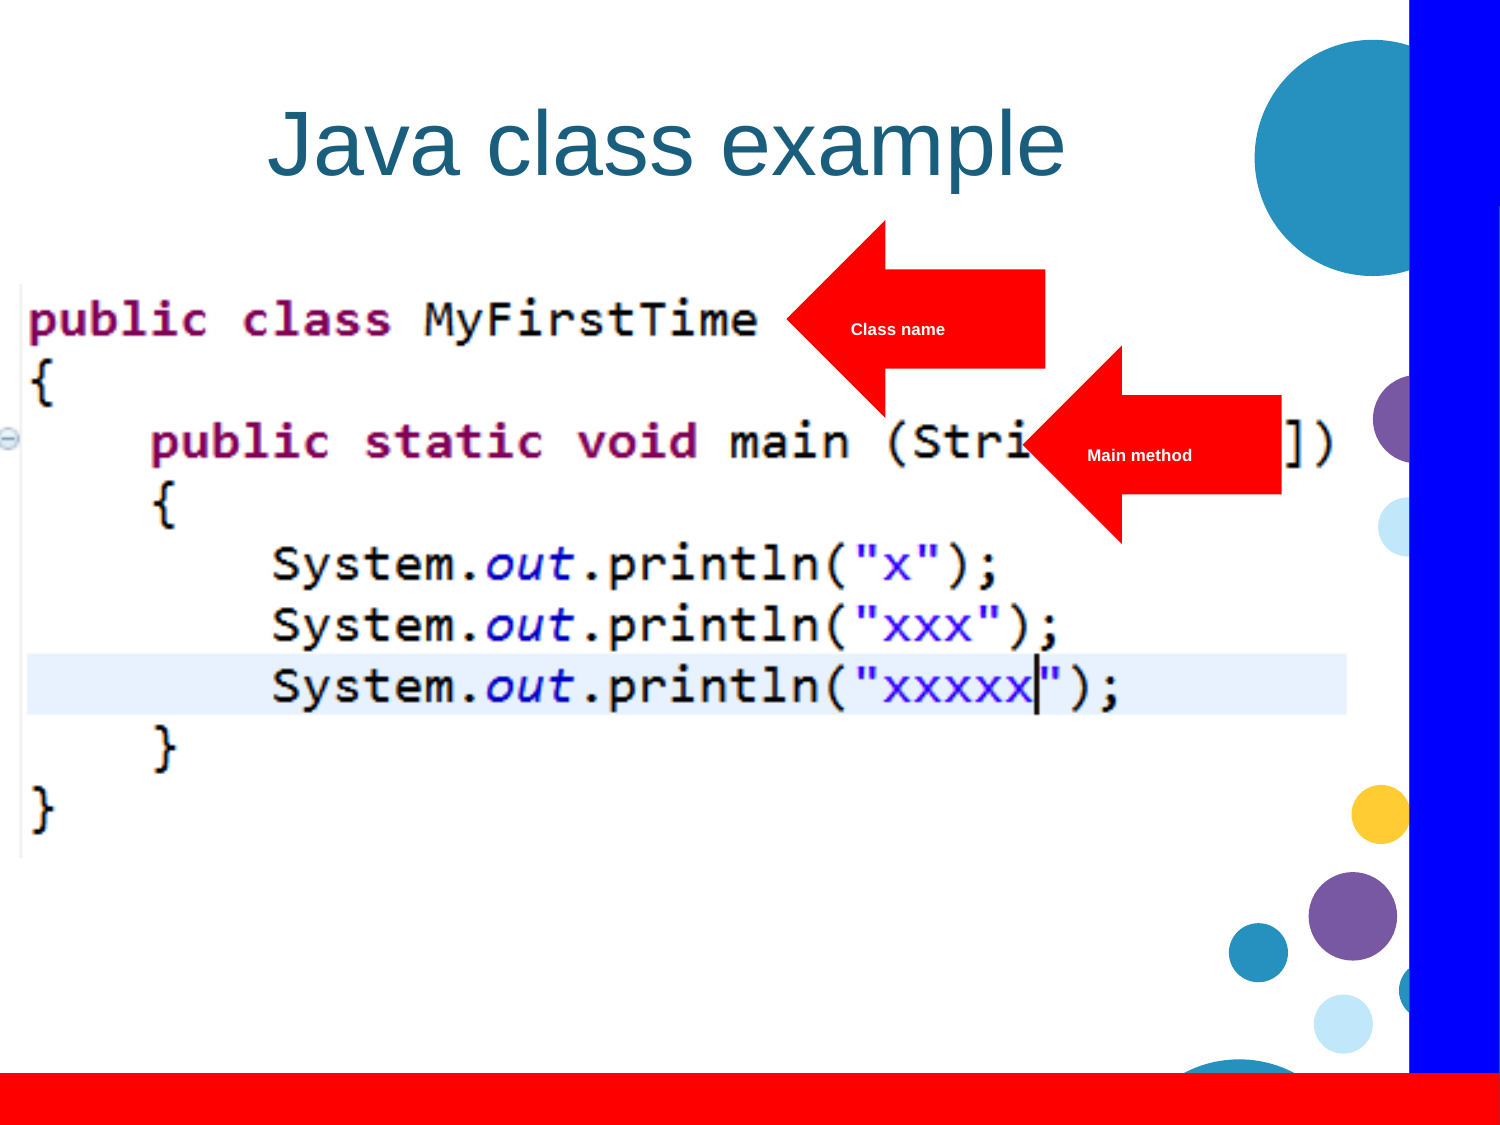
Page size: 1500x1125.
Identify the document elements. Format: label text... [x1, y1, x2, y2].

title Java class example [75, 45, 1261, 233]
picture [0, 283, 1347, 859]
text_box Class name [823, 219, 1046, 282]
